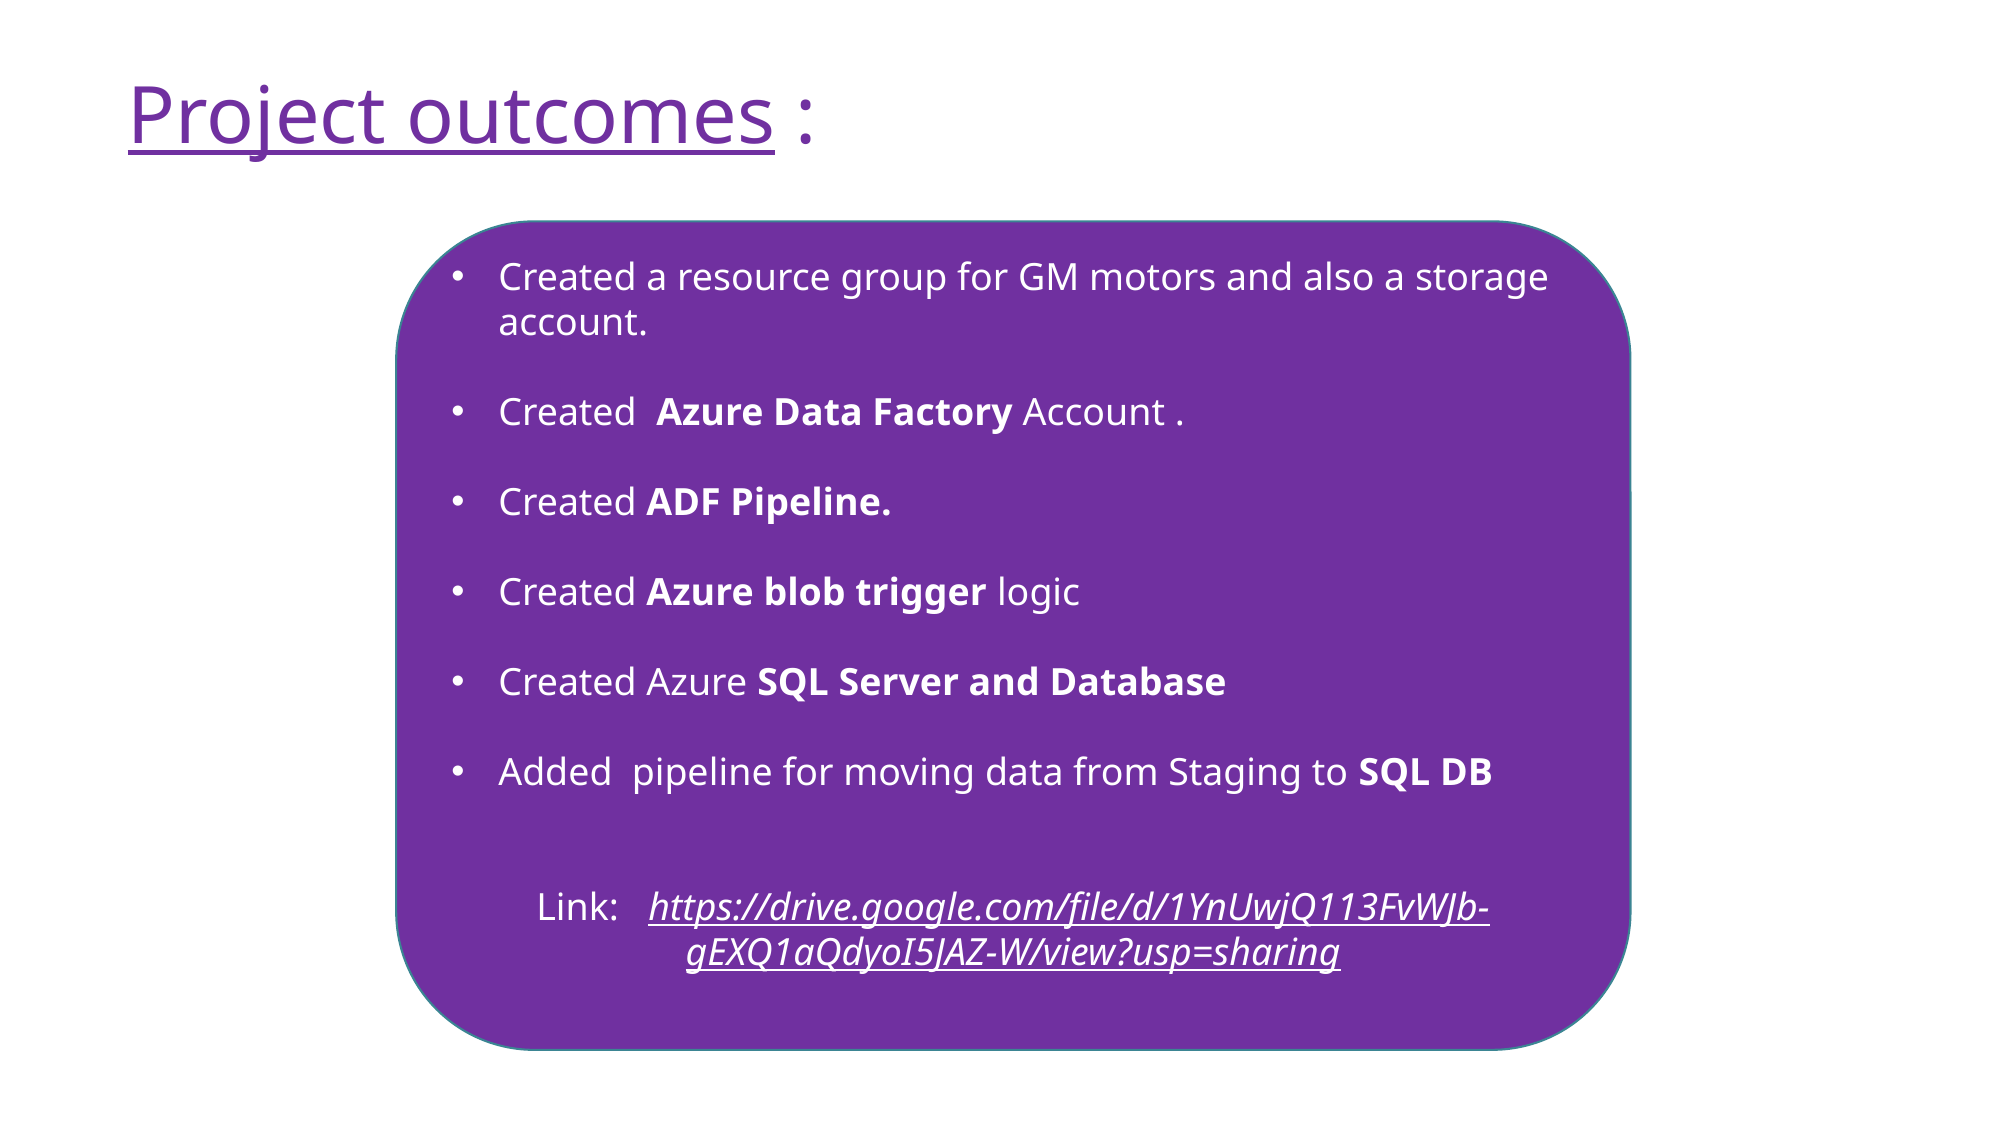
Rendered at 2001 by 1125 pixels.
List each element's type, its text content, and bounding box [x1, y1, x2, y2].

text_box Created a resource group for GM motors and also a storage account. Created Azure Data Factory Account . Created ADF Pipeline. Created Azure blob trigger logic Created Azure SQL Server and Database Added pipeline for moving data from Staging to SQL DB Link: https://drive.google.com/file/d/1YnUwjQ113FvWJb-gEXQ1aQdyoI5JAZ-W/view?usp=sharing [395, 220, 1632, 1051]
text_box Project outcomes : [112, 57, 832, 167]
